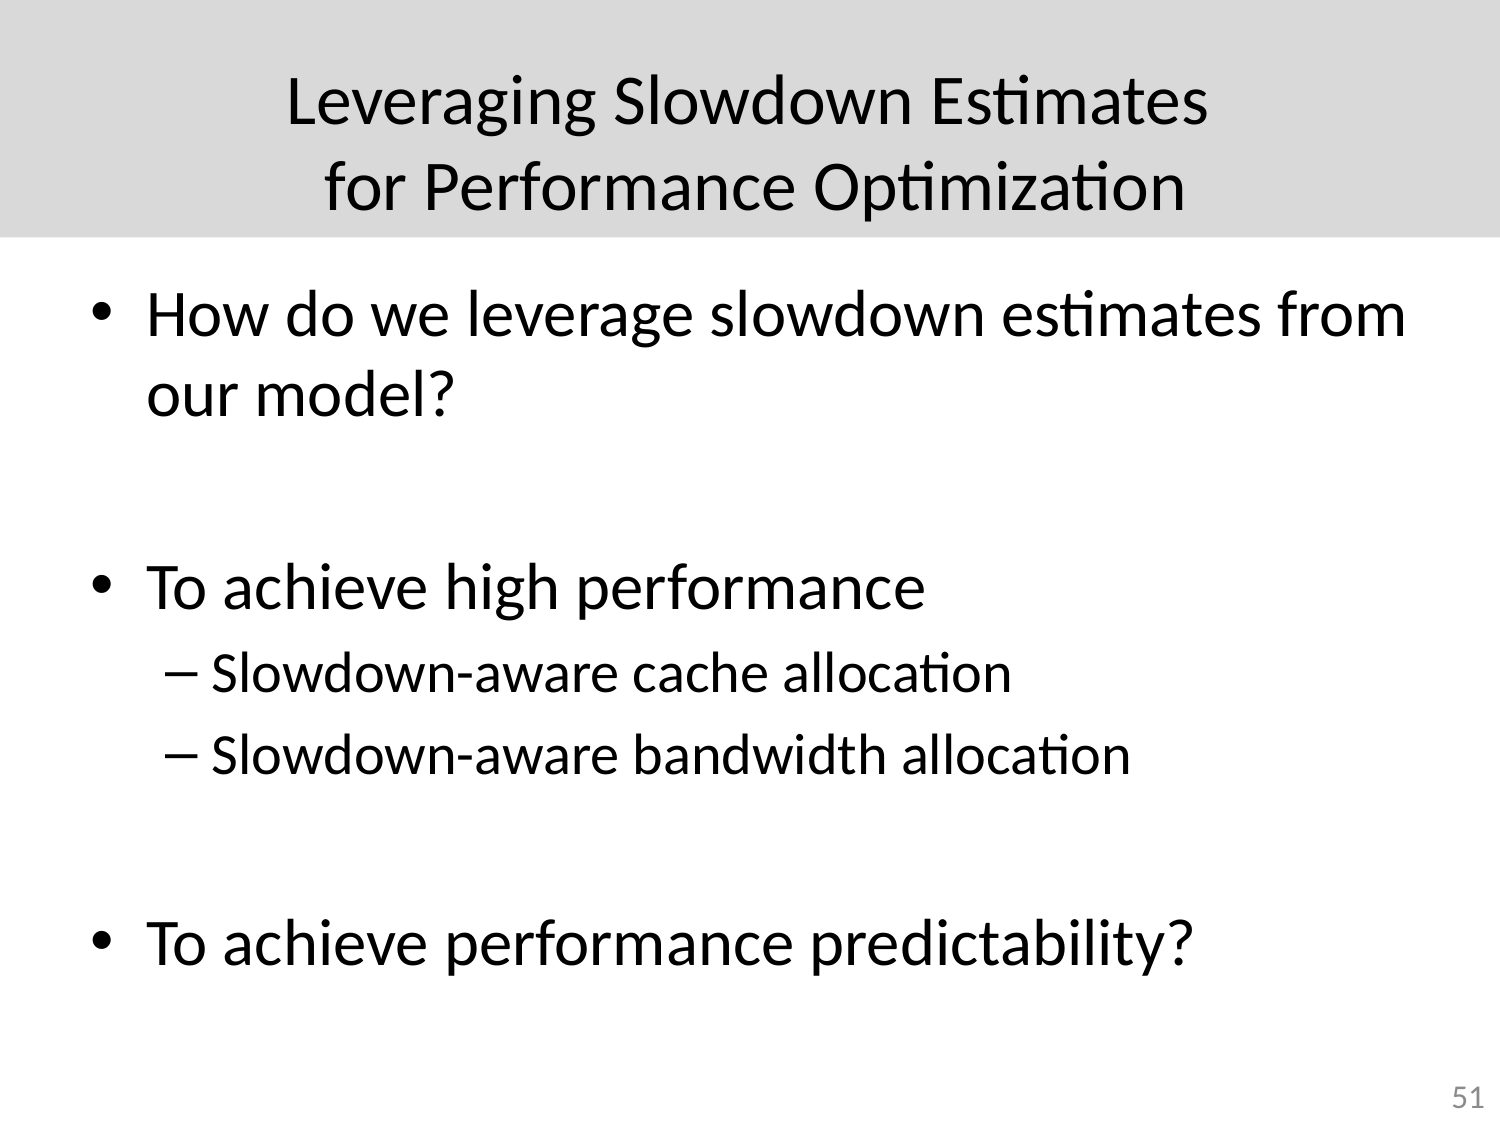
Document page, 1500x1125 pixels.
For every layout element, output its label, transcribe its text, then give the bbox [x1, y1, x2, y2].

title Leveraging Slowdown Estimates for Performance Optimization [50, 45, 1463, 233]
slide_number 51 [1149, 1065, 1500, 1125]
list How do we leverage slowdown estimates from our model? To achieve high performance Slowdown-aware cache allocation Slowdown-aware bandwidth allocation To achieve performance predictability? [75, 262, 1425, 1005]
